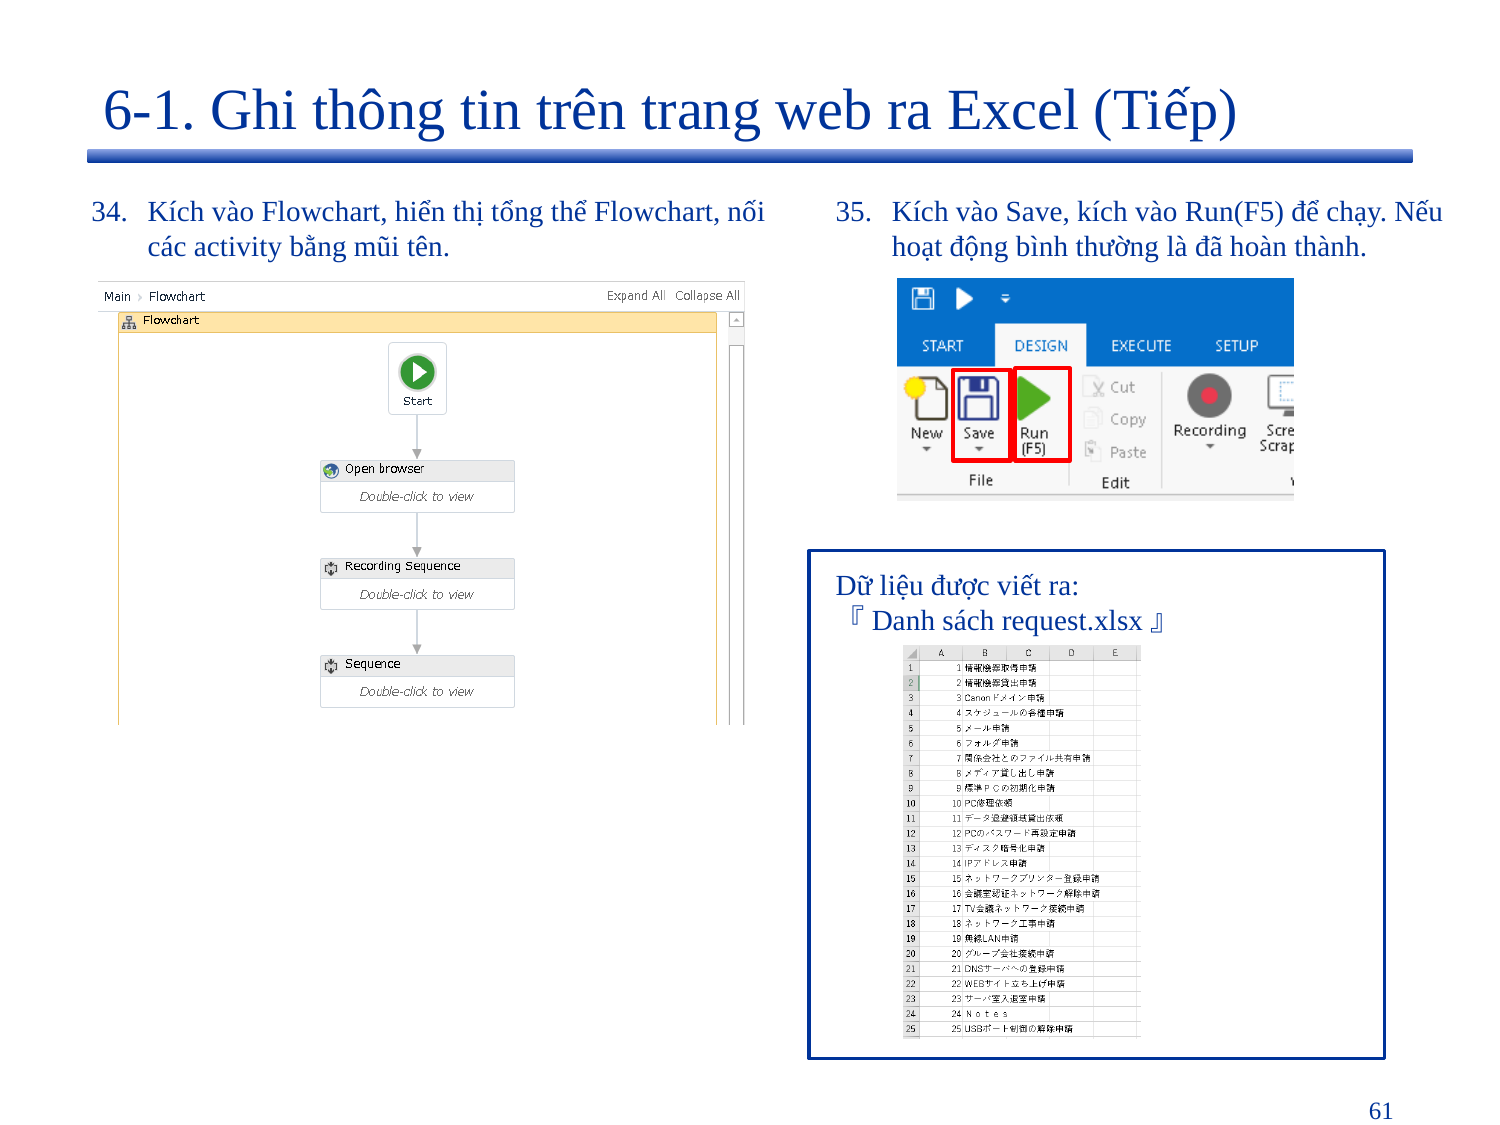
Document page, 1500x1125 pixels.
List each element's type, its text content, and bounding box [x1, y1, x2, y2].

text_box Kích vào Save, kích vào Run(F5) để chạy. Nếu hoạt động bình thường là đã hoàn thành. [820, 184, 1471, 270]
picture [903, 644, 1141, 1039]
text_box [897, 278, 1294, 502]
title 6-1. Ghi thông tin trên trang web ra Excel (Tiếp) [88, 66, 1402, 150]
picture [98, 281, 745, 725]
text_box Kích vào Flowchart, hiển thị tổng thể Flowchart, nối các activity bằng mũi tên. [76, 184, 786, 270]
text_box [807, 549, 1387, 1061]
slide_number 60 [1068, 1046, 1395, 1125]
